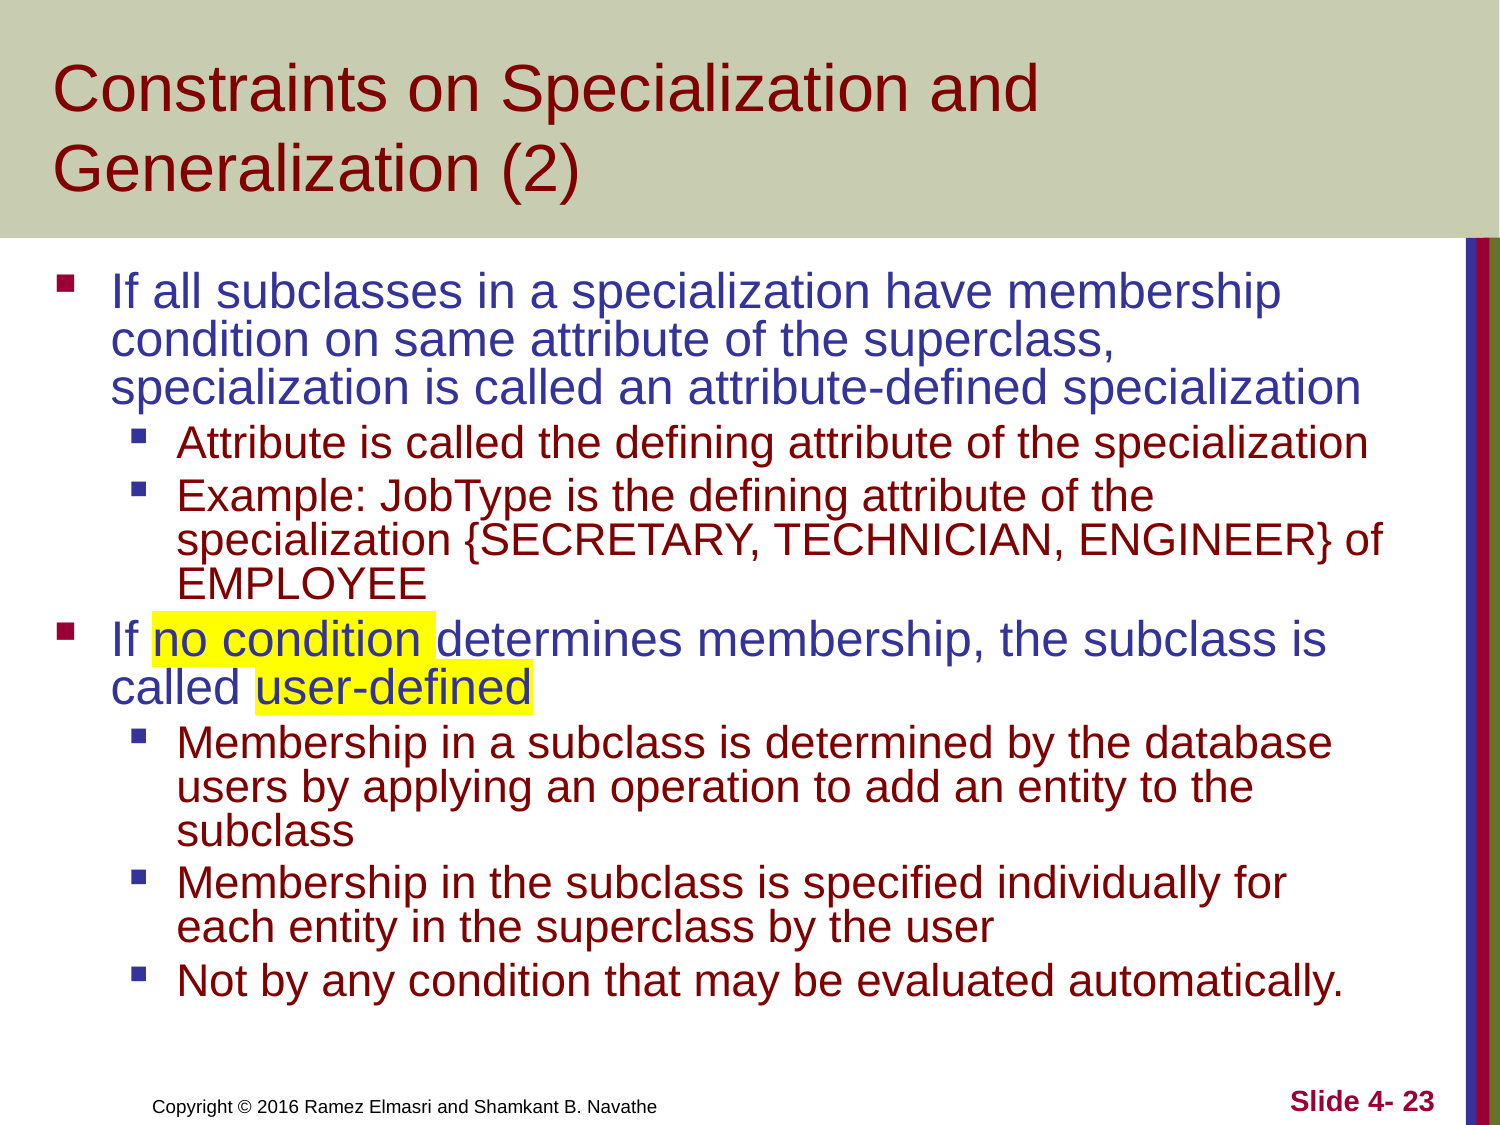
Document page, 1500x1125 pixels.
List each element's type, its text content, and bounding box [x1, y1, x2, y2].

list If all subclasses in a specialization have membership condition on same attribute of the superclass, specialization is called an attribute-defined specialization Attribute is called the defining attribute of the specialization Example: JobType is the defining attribute of the specialization {SECRETARY, TECHNICIAN, ENGINEER} of EMPLOYEE If no condition determines membership, the subclass is called user-defined Membership in a subclass is determined by the database users by applying an operation to add an entity to the subclass Membership in the subclass is specified individually for each entity in the superclass by the user Not by any condition that may be evaluated automatically. [39, 262, 1400, 1013]
slide_number Slide 4- 23 [1137, 1049, 1451, 1125]
title Constraints on Specialization and Generalization (2) [37, 49, 1317, 213]
